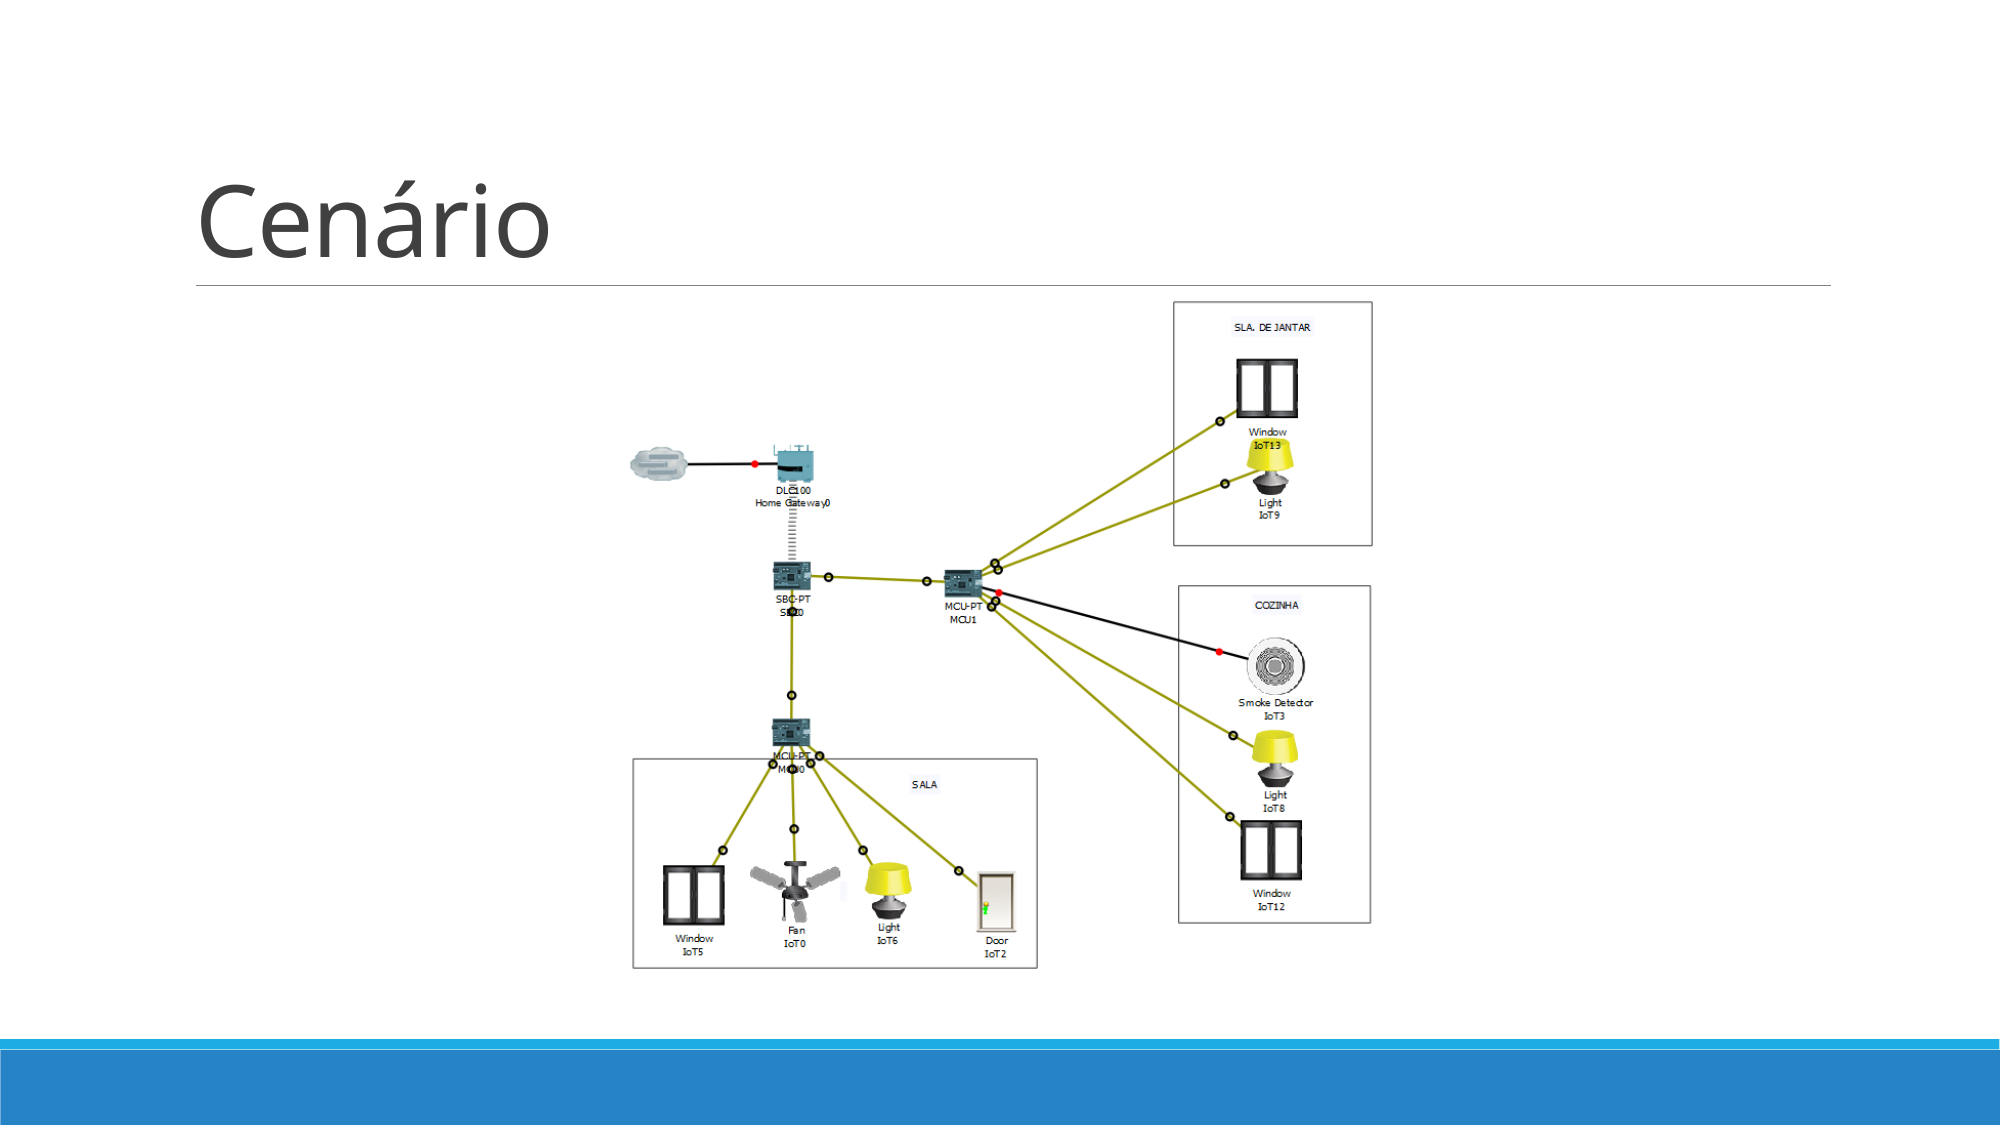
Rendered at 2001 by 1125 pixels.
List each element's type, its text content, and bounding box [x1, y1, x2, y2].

title Cenário [180, 47, 1830, 285]
picture [569, 290, 1431, 982]
